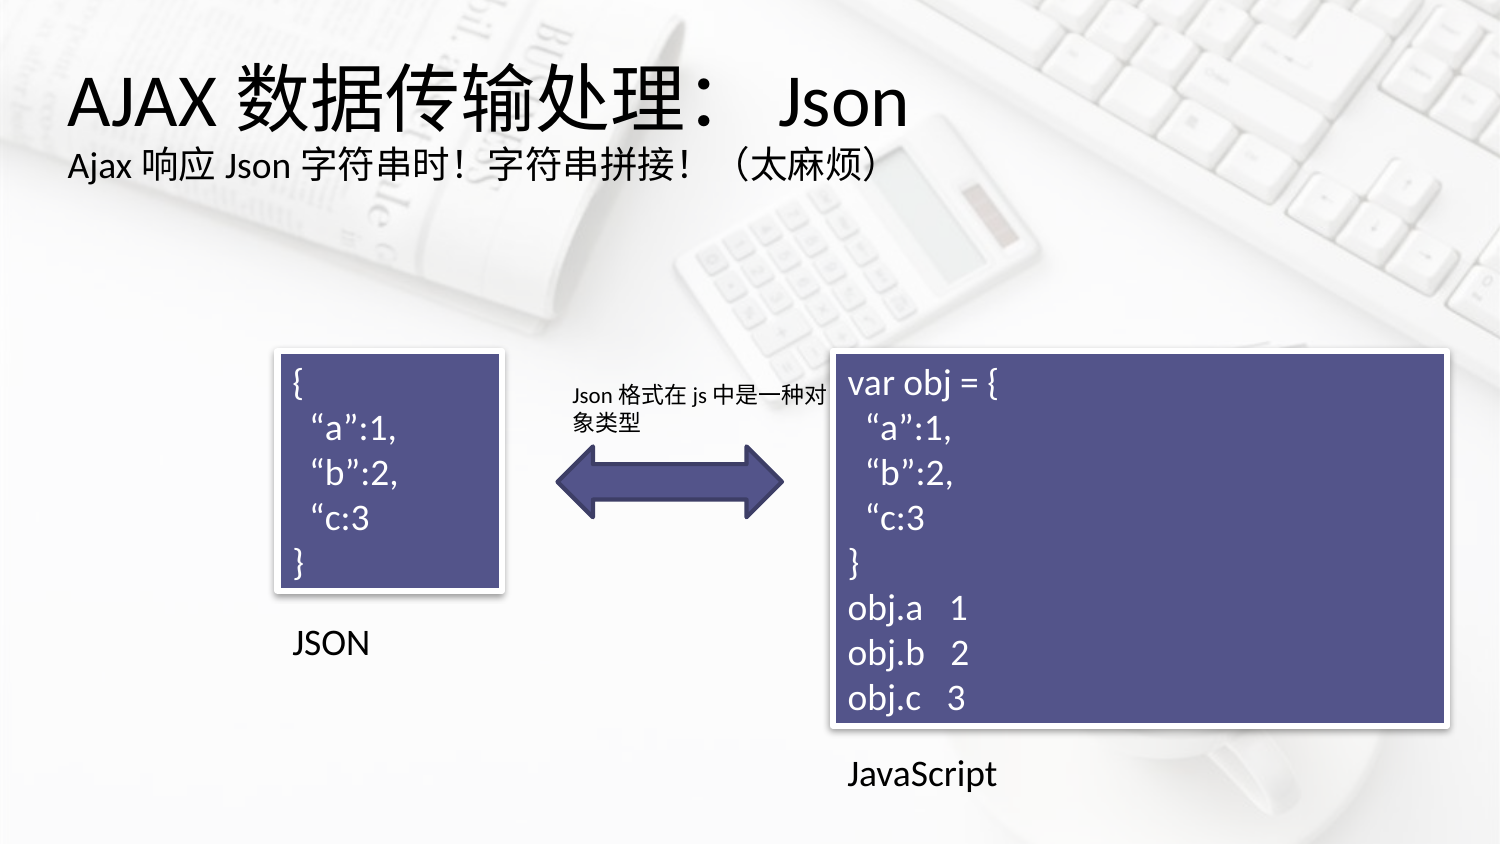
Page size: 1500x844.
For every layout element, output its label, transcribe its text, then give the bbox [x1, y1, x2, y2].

text_box var obj = { “a”:1, “b”:2, “c:3 } obj.a 1 obj.b 2 obj.c 3 [830, 348, 1450, 729]
text_box AJAX数据传输处理：Json Ajax响应Json字符串时！字符串拼接！（太麻烦） [53, 43, 998, 284]
text_box Json格式在js中是一种对象类型 [557, 373, 848, 444]
text_box JavaScript [832, 741, 1057, 802]
text_box JSON [277, 610, 502, 671]
text_box [555, 444, 785, 520]
text_box { “a”:1, “b”:2, “c:3 } [274, 348, 505, 594]
